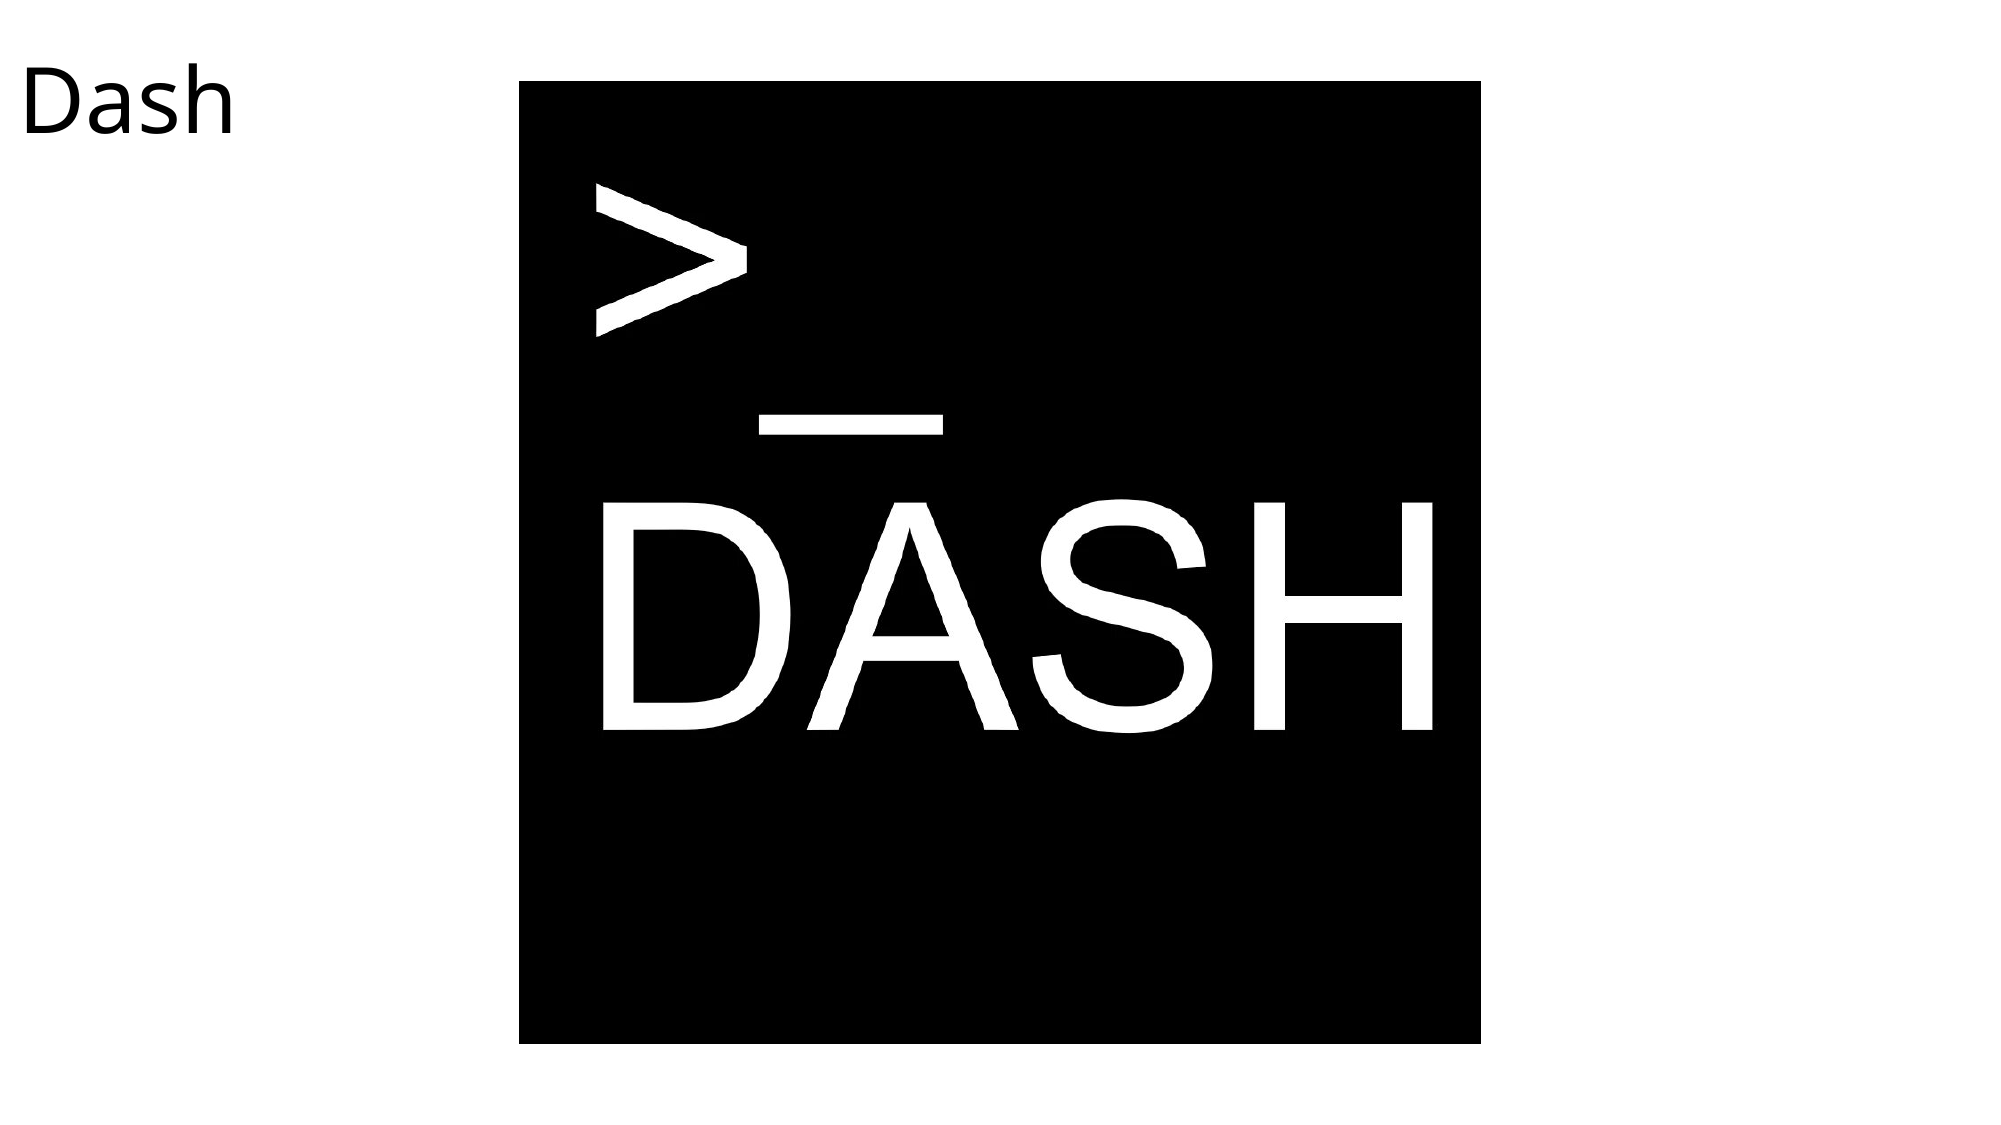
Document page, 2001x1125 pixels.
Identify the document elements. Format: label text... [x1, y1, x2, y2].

title Dash [3, 0, 1729, 214]
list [519, 81, 1481, 1044]
